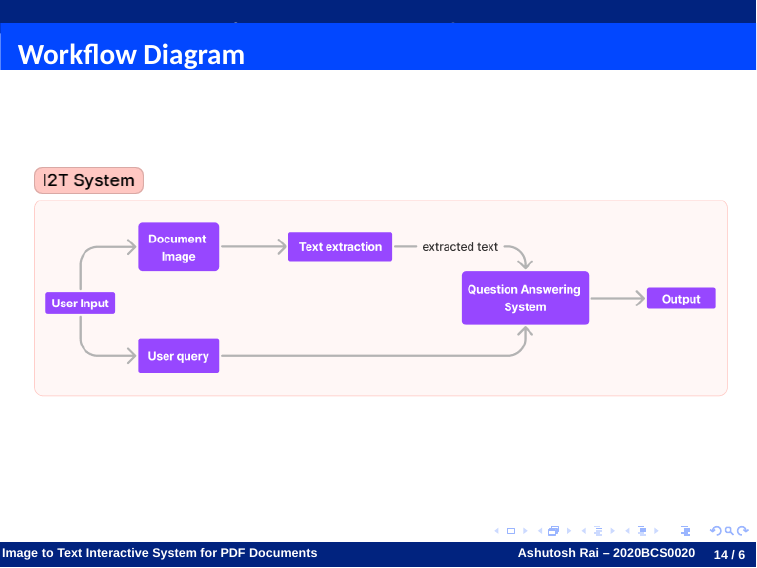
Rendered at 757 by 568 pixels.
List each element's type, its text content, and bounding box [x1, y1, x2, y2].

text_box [232, 23, 457, 30]
picture [24, 159, 732, 409]
text_box [716, 542, 756, 567]
text_box Workflow Diagram [0, 23, 757, 70]
slide_number ‹#› / 6 [561, 543, 747, 568]
text_box Image to Text Interactive System for PDF Documents Ashutosh Rai – 2020BCS0020 Ashutosh Rai – 2020BCS0020 [0, 542, 716, 568]
